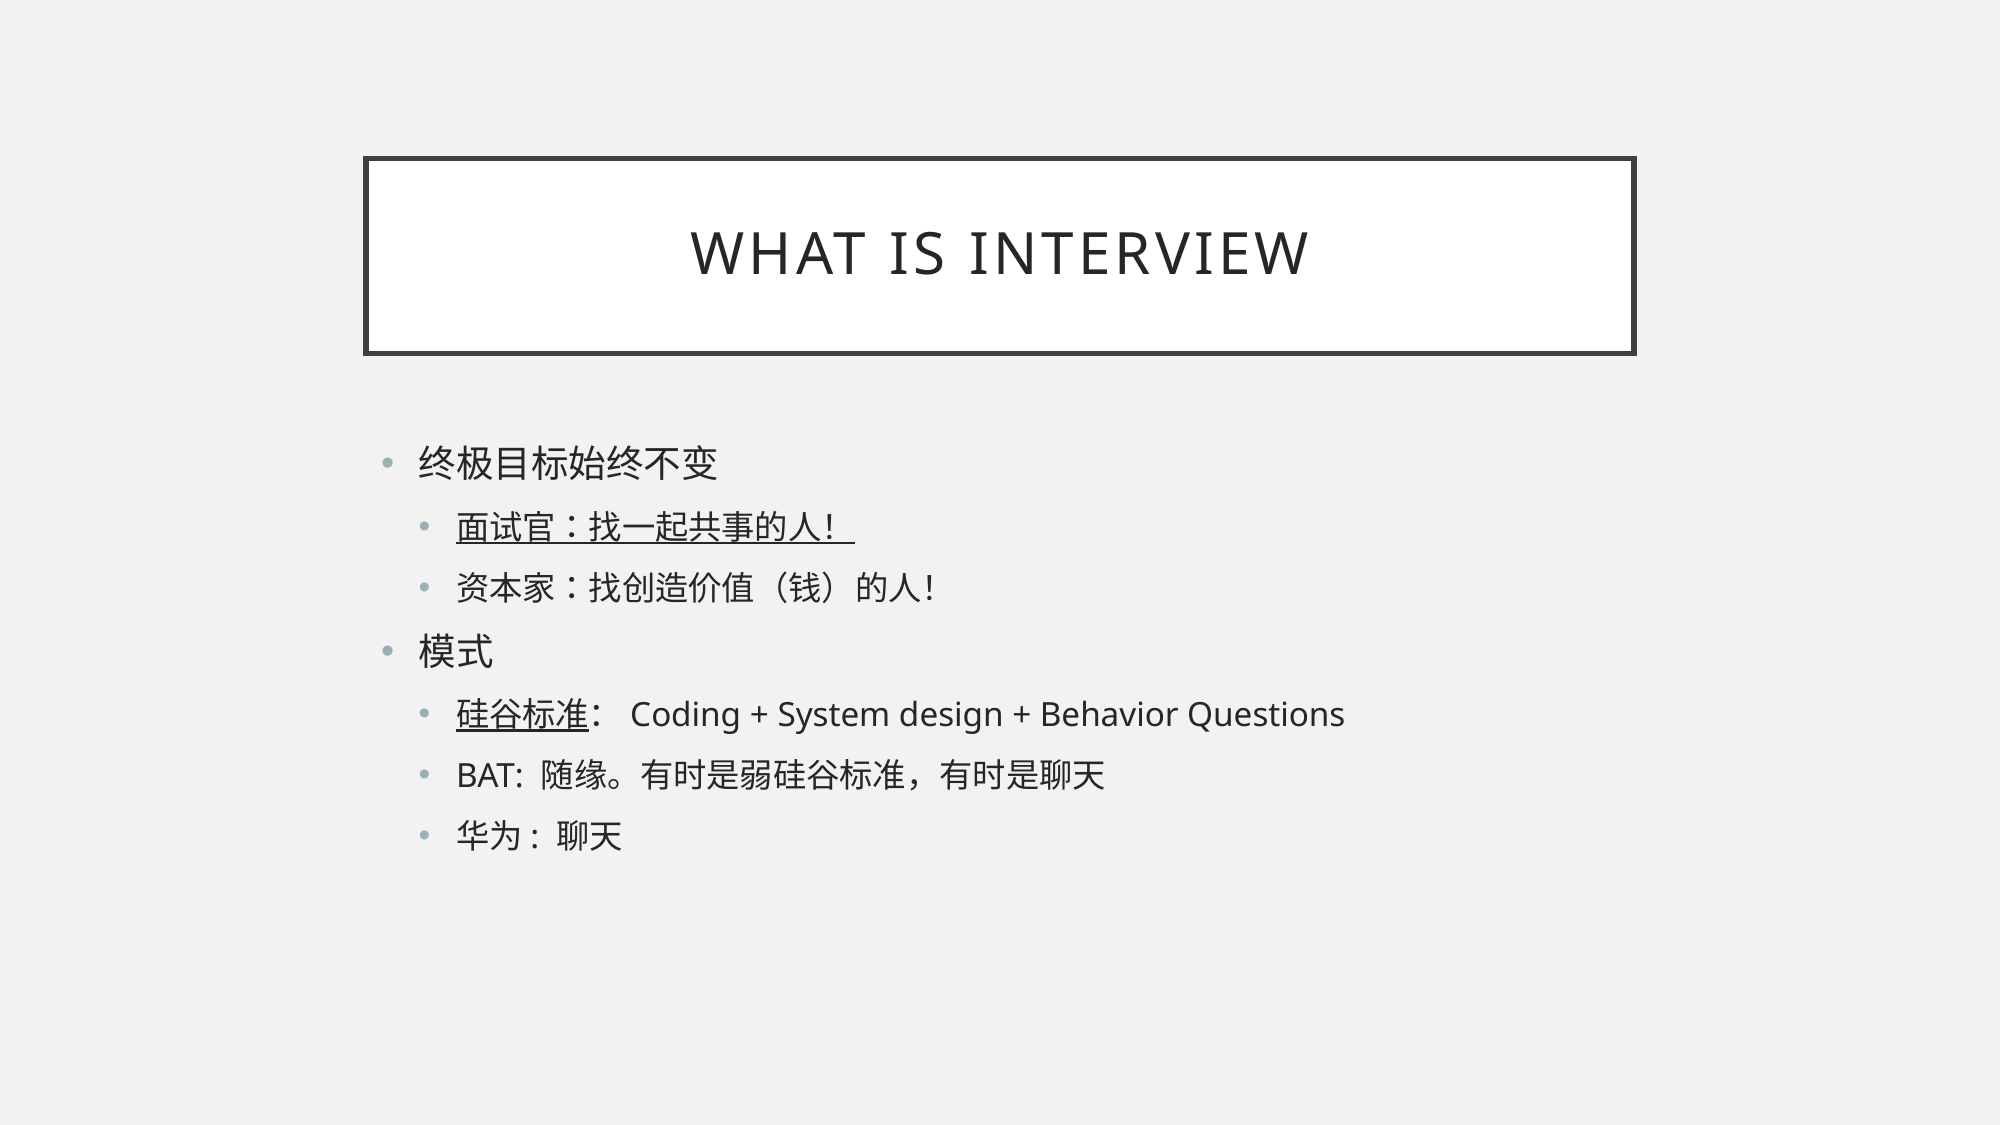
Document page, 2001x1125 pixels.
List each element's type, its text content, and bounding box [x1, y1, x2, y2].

title What is Interview [363, 156, 1637, 356]
list 终极目标始终不变 面试官：找一起共事的人！ 资本家：找创造价值（钱）的人！ 模式 硅谷标准：Coding + System design + Behavior Questions BAT: 随缘。有时是弱硅谷标准，有时是聊天 华为: 聊天 [366, 432, 1634, 942]
